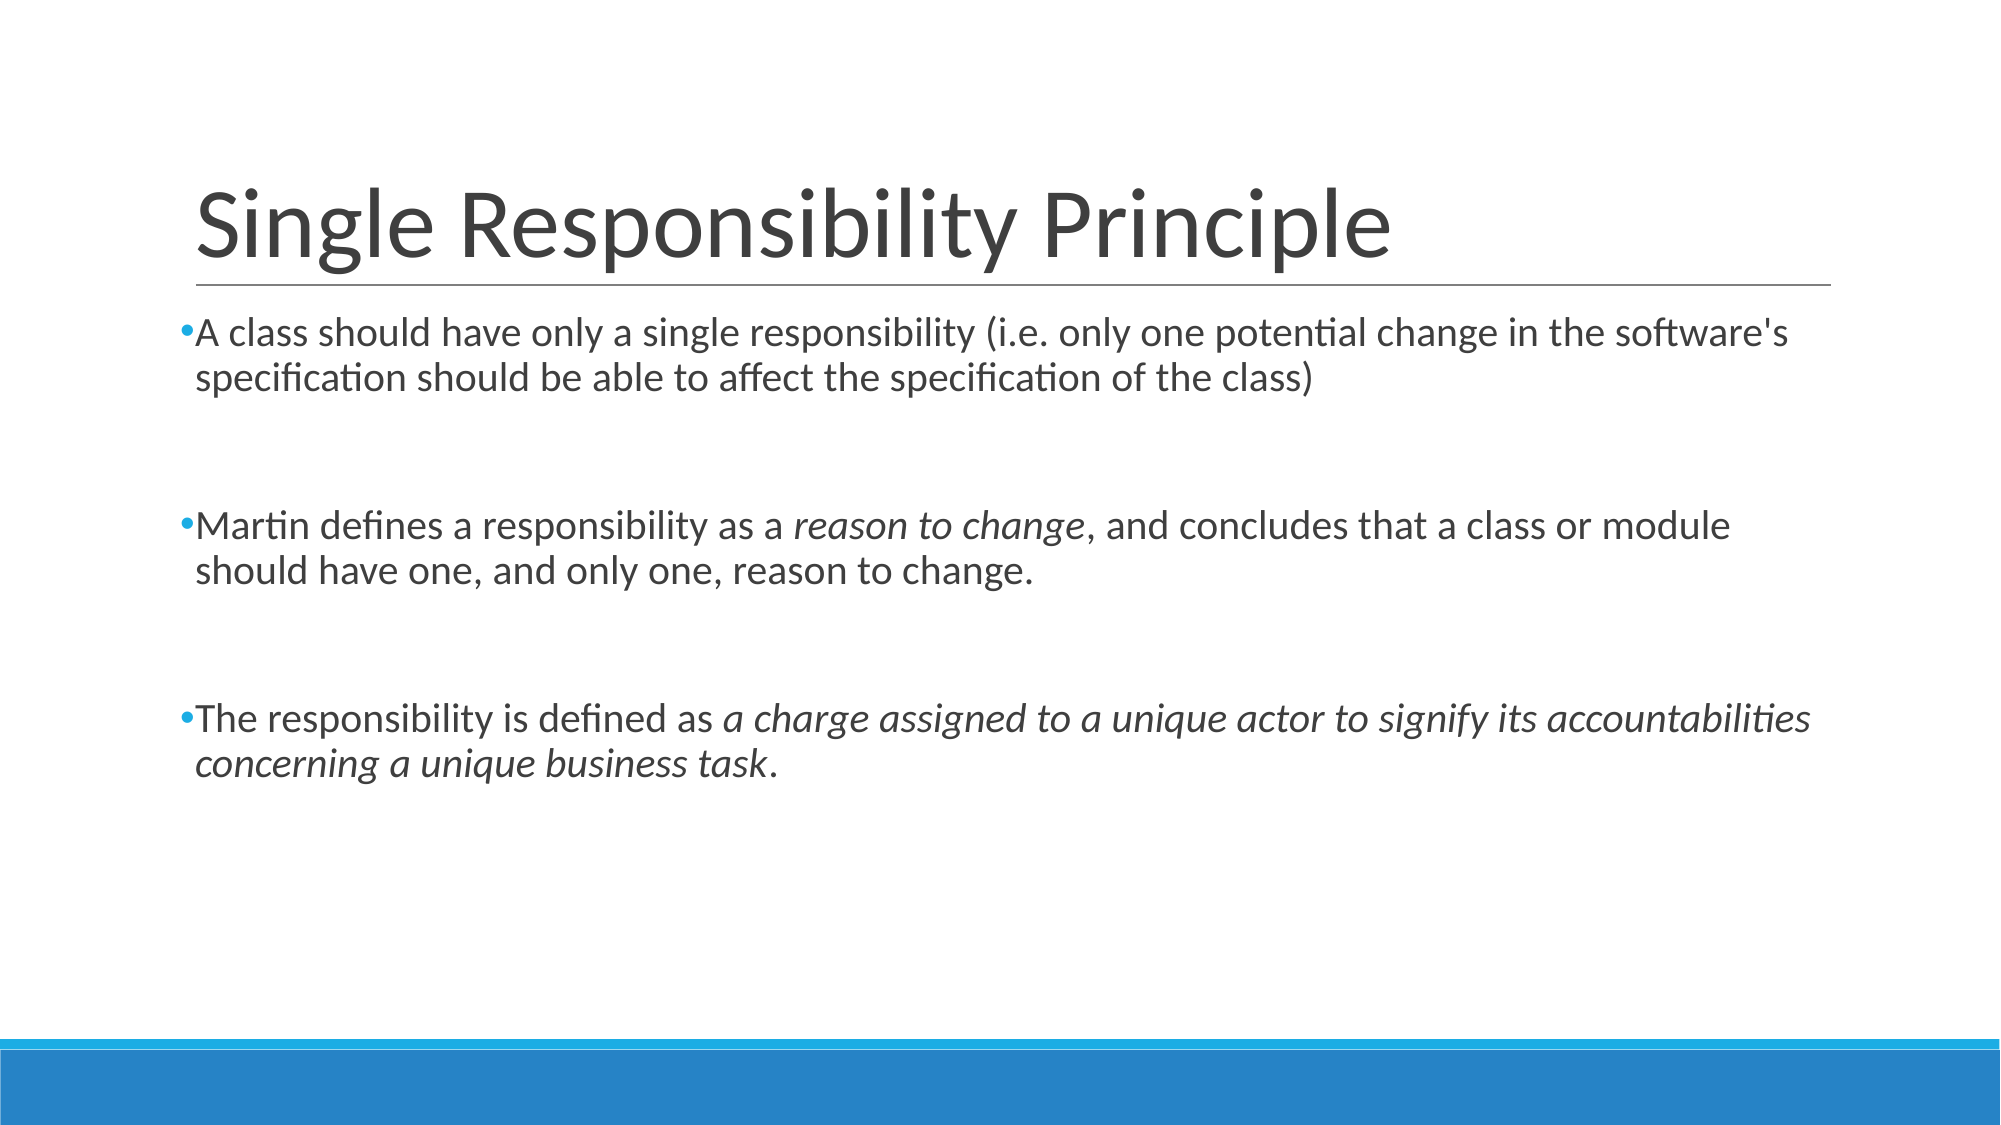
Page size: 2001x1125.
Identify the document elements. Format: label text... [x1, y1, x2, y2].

list A class should have only a single responsibility (i.e. only one potential change in the software's specification should be able to affect the specification of the class) Martin defines a responsibility as a reason to change, and concludes that a class or module should have one, and only one, reason to change. The responsibility is defined as a charge assigned to a unique actor to signify its accountabilities concerning a unique business task. [180, 302, 1830, 963]
title Single Responsibility Principle [180, 47, 1830, 285]
